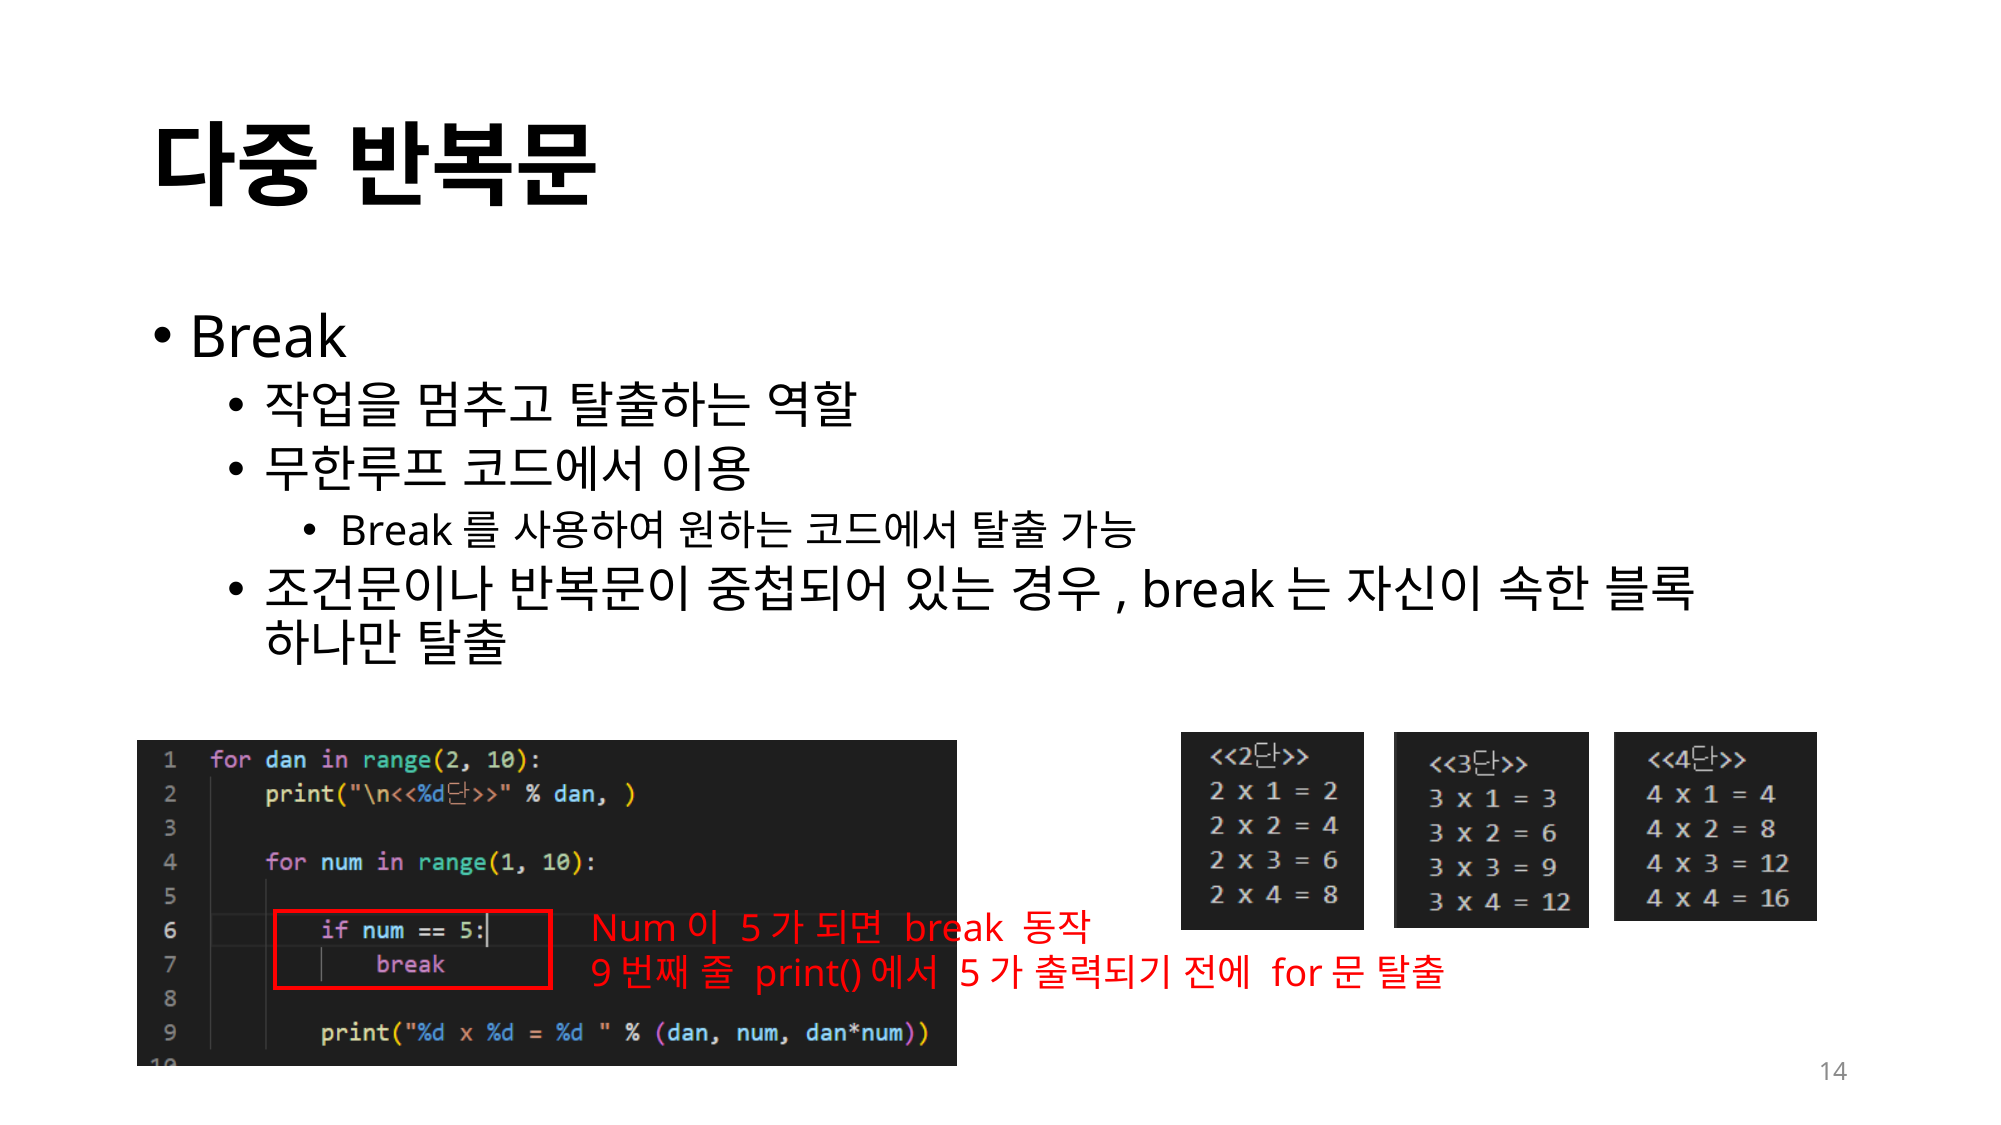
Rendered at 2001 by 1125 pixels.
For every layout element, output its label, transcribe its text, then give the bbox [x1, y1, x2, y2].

text_box Num이 5가 되면 break 동작 9번째 줄 print()에서 5가 출력되기 전에 for문 탈출 [957, 896, 1473, 1002]
picture [1394, 732, 1589, 928]
slide_number 14 [1412, 1042, 1863, 1103]
picture [1181, 732, 1364, 930]
list Break 작업을 멈추고 탈출하는 역할 무한루프 코드에서 이용 Break를 사용하여 원하는 코드에서 탈출 가능 조건문이나 반복문이 중첩되어 있는 경우, break는 자신이 속한 블록 하나만 탈출 [137, 299, 1863, 1014]
title 다중 반복문 [137, 59, 1863, 278]
picture [1614, 732, 1817, 921]
picture [137, 740, 957, 1066]
